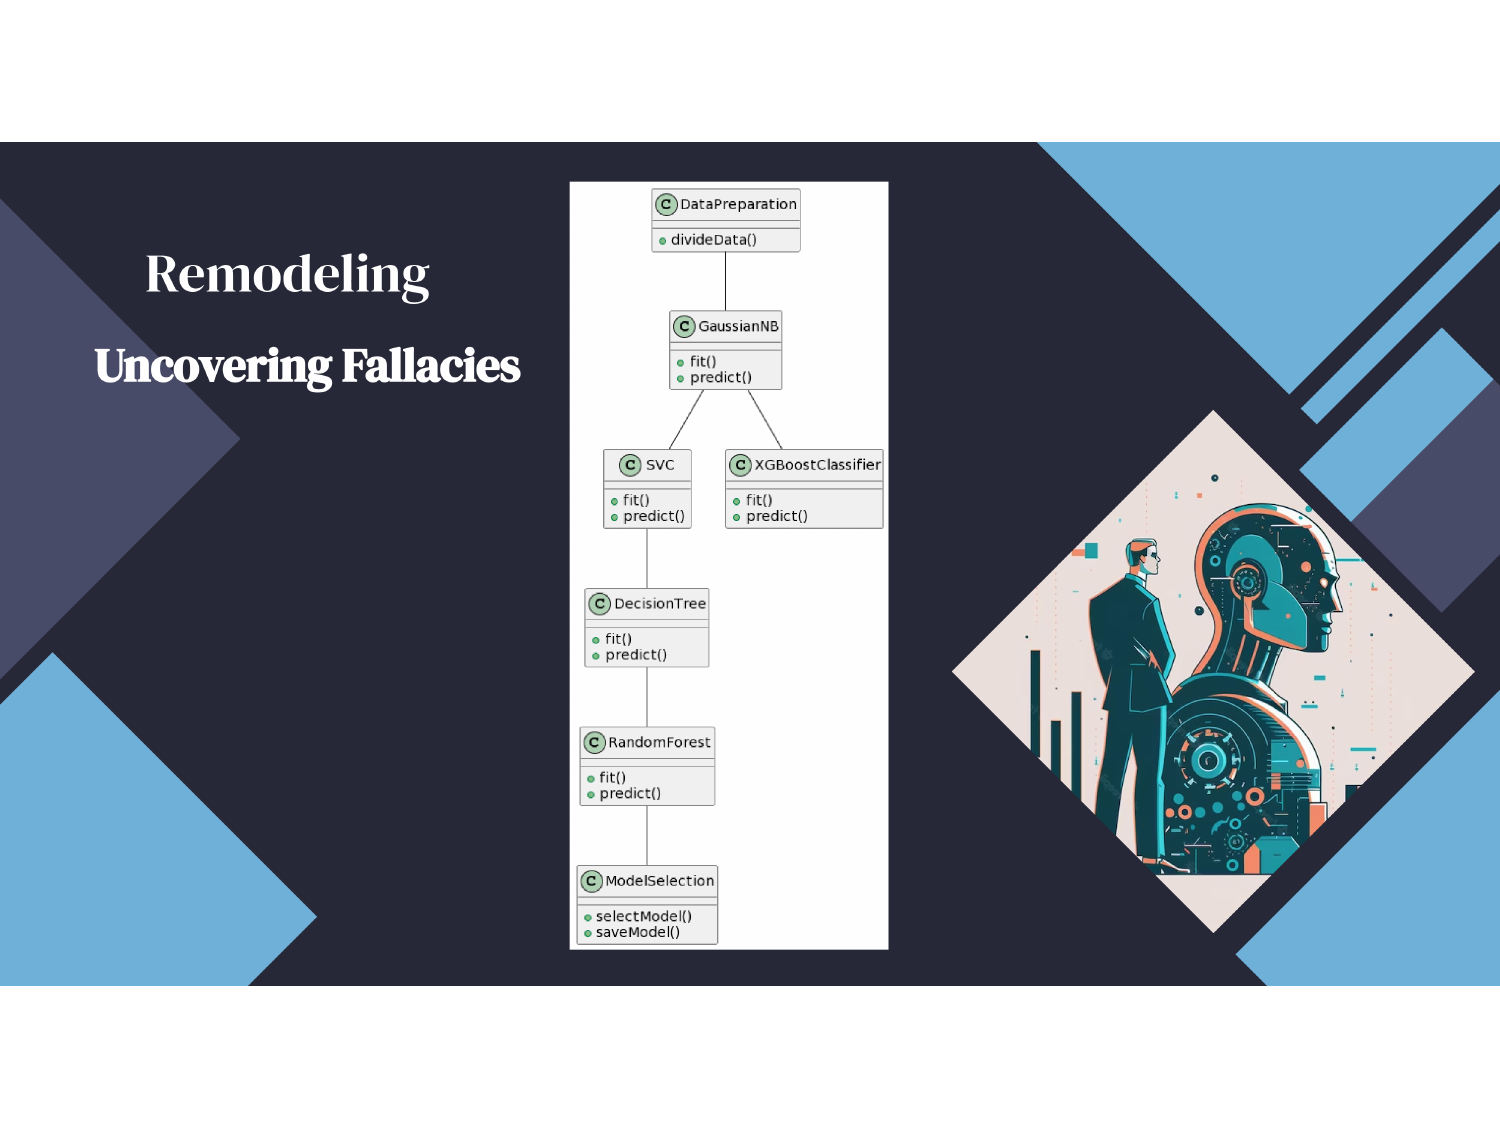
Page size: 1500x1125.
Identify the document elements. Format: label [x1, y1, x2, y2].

picture [0, 141, 1500, 987]
